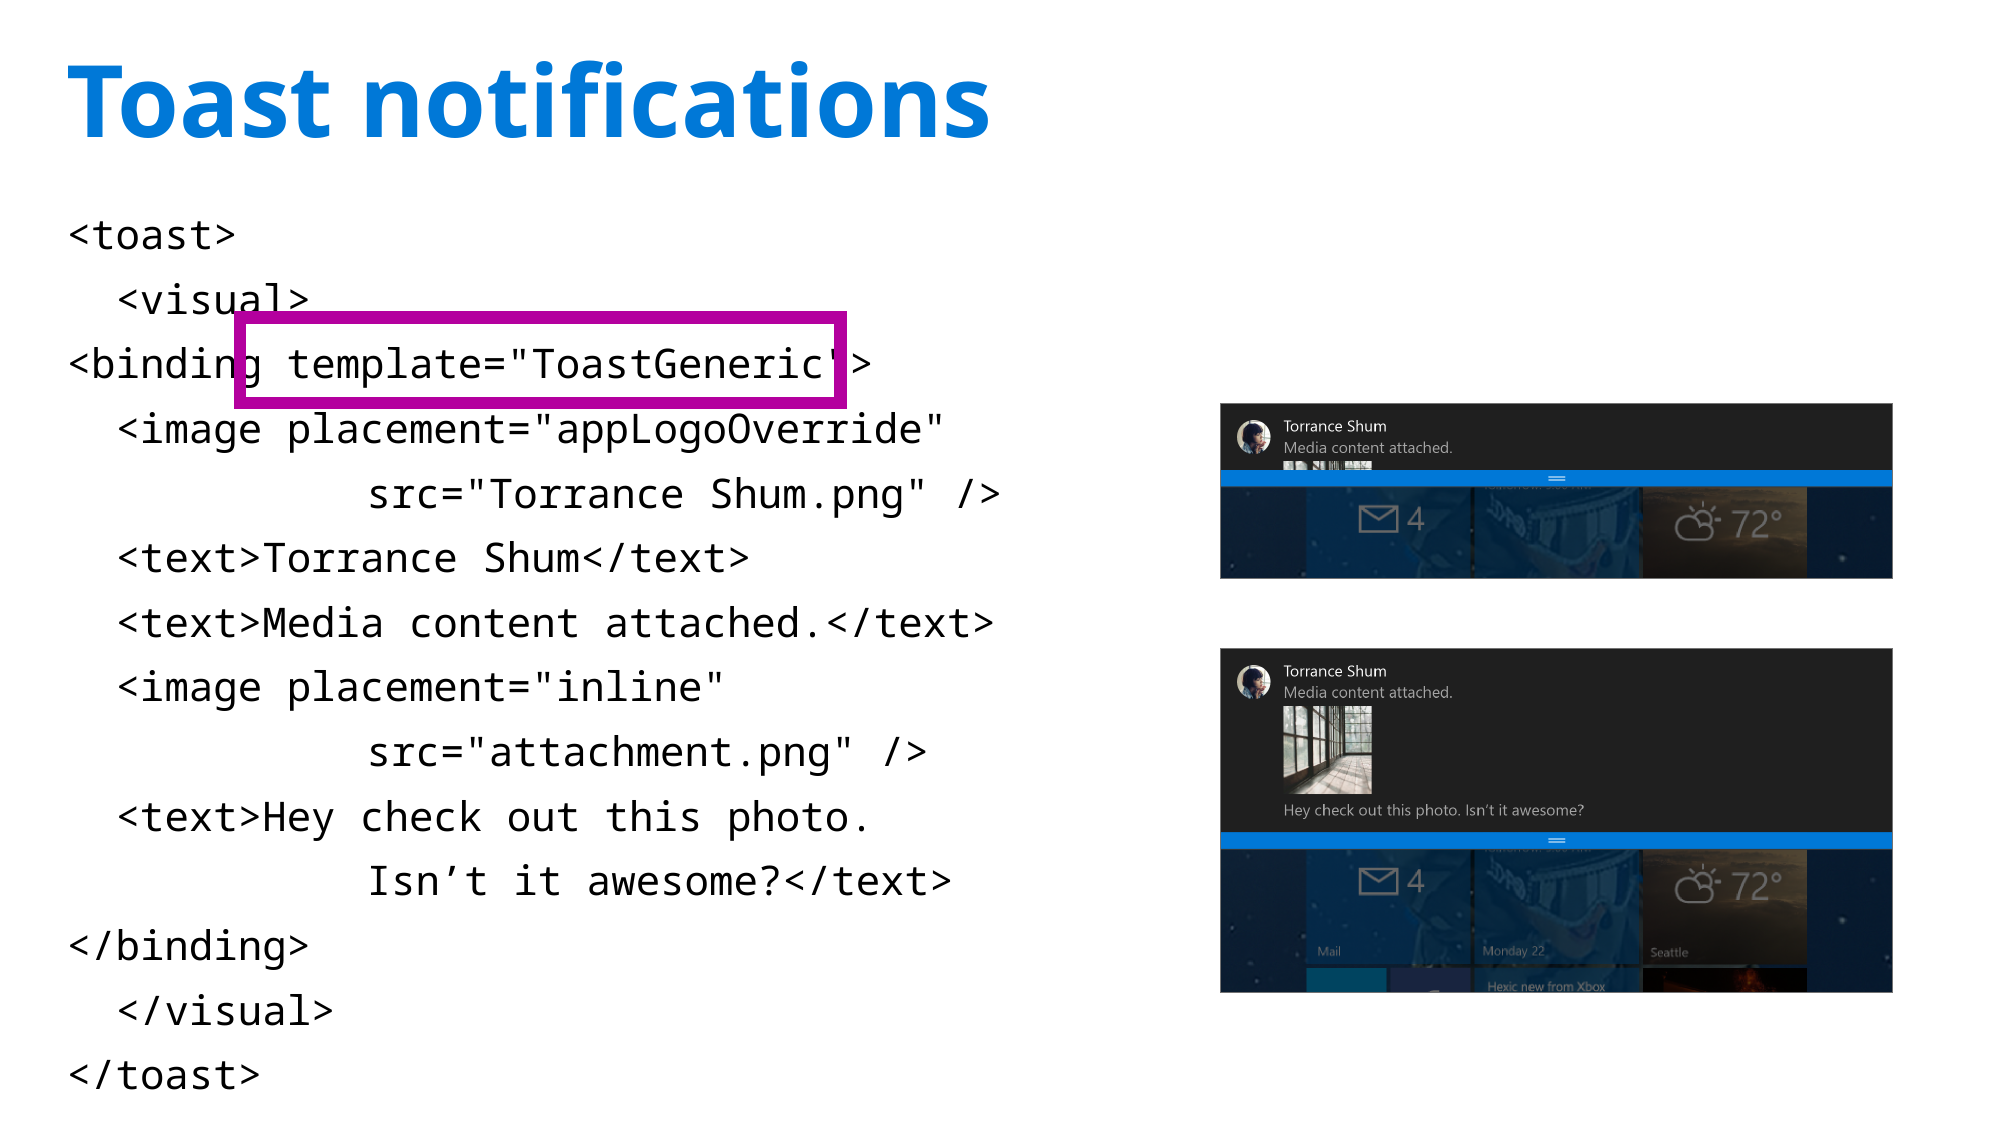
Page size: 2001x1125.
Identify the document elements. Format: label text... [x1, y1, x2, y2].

picture [1220, 403, 1893, 579]
title Toast notifications [44, 33, 1956, 195]
picture [1220, 648, 1893, 993]
list <toast> <visual> <binding template="ToastGeneric"> <image placement="appLogoOverride" src="Torrance Shum.png" /> <text>Torrance Shum</text> <text>Media content attached.</text> <image placement="inline" src="attachment.png" /> <text>Hey check out this photo. Isn’t it awesome?</text> </binding> </visual> </toast> [44, 196, 1956, 1125]
text_box [240, 317, 841, 404]
